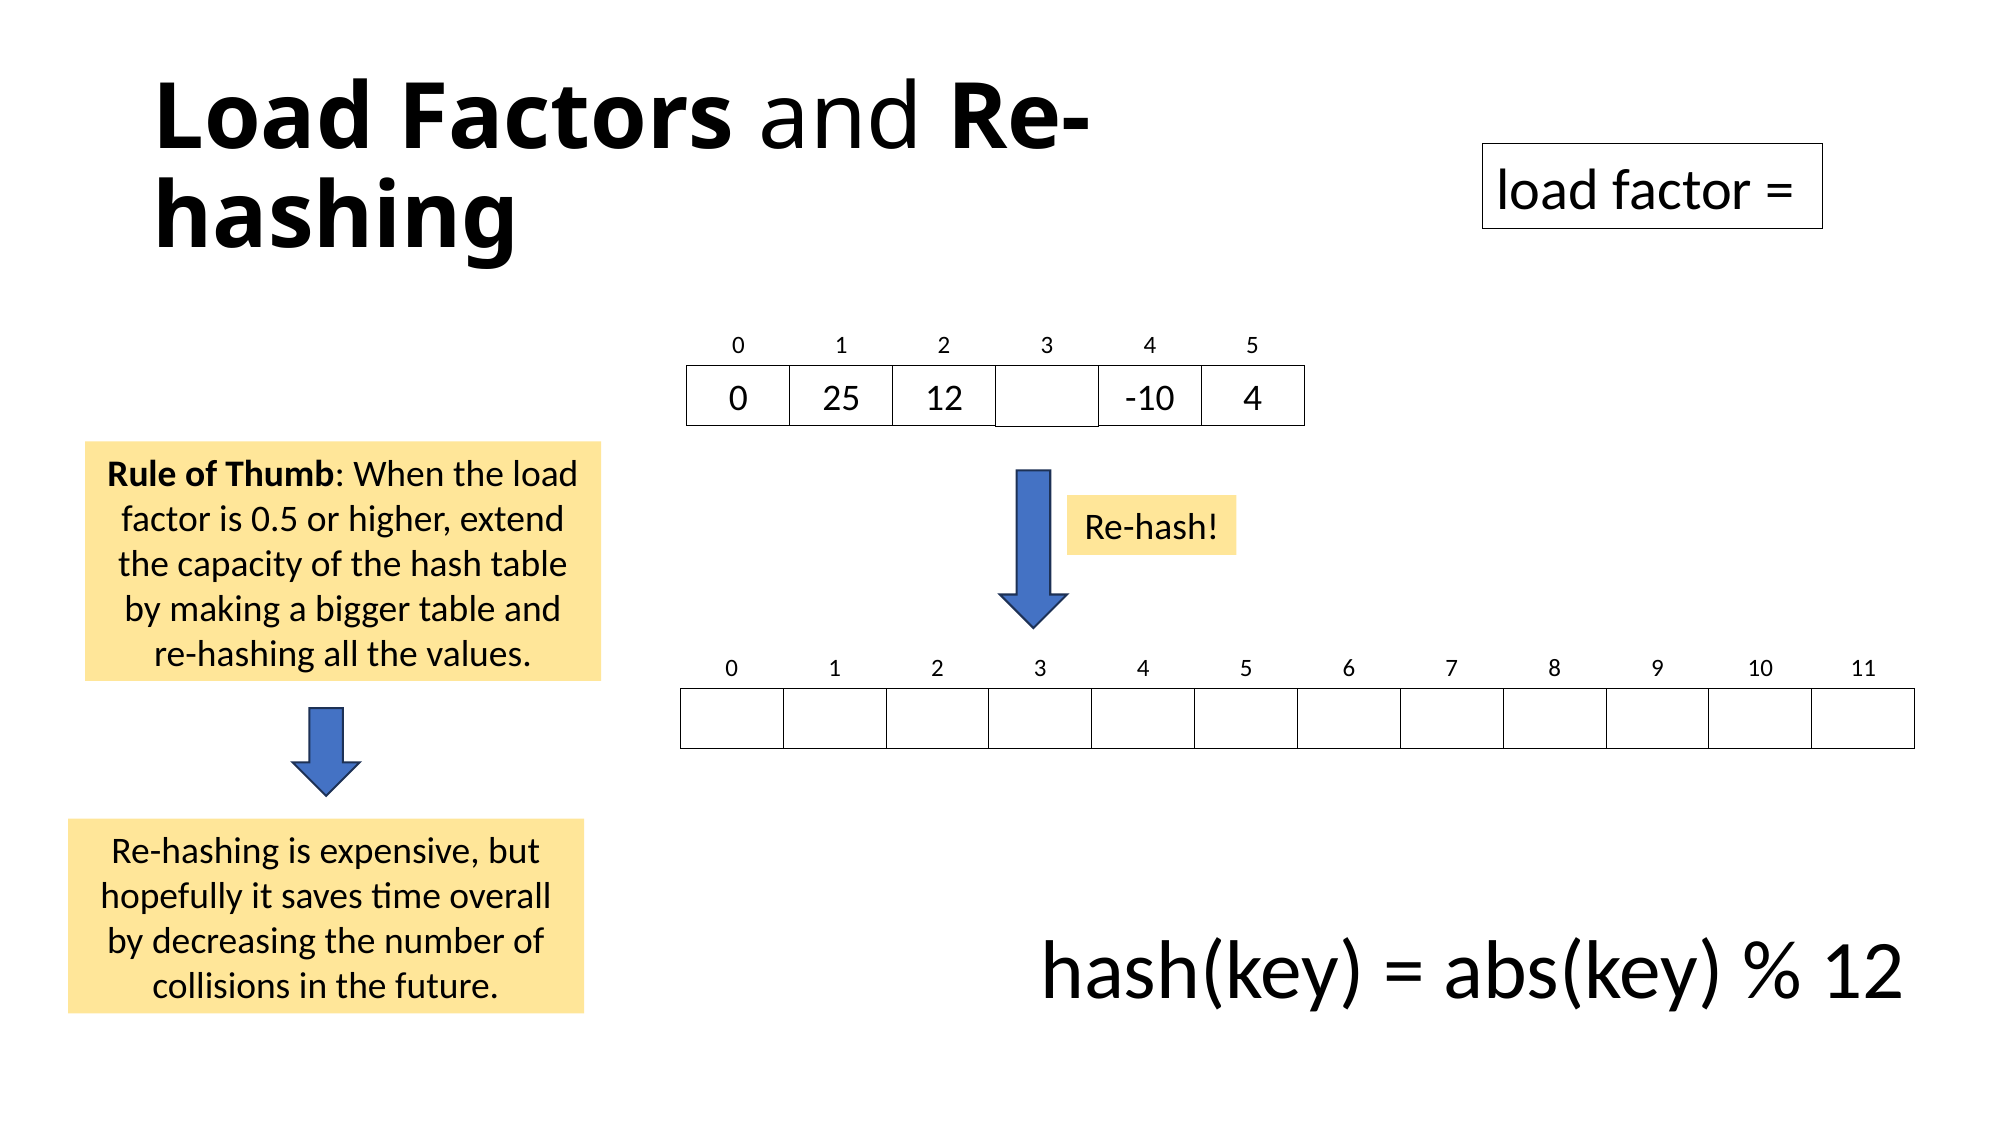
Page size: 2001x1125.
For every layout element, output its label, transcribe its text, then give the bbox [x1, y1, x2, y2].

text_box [988, 644, 1091, 749]
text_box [892, 321, 995, 427]
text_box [1812, 644, 1915, 749]
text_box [1503, 644, 1606, 749]
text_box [1098, 321, 1202, 427]
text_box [1297, 644, 1400, 749]
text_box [886, 644, 988, 749]
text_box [789, 321, 892, 427]
text_box Re-hashing is expensive, but hopefully it saves time overall by decreasing the number of collisions in the future. [68, 818, 585, 1014]
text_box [1091, 644, 1195, 749]
text_box [290, 707, 363, 798]
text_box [1606, 644, 1708, 749]
text_box Re-hash! [1067, 495, 1237, 555]
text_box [783, 644, 886, 749]
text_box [1202, 321, 1305, 427]
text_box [680, 644, 783, 749]
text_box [1195, 644, 1297, 749]
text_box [1400, 644, 1503, 749]
text_box hash(key) = abs(key) % 12 [1025, 907, 1921, 1023]
text_box [997, 469, 1070, 630]
text_box Rule of Thumb: When the load factor is 0.5 or higher, extend the capacity of the hash table by making a bigger table and re-hashing all the values. [85, 441, 602, 681]
title Load Factors and Re-hashing [137, 59, 1237, 278]
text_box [995, 321, 1098, 427]
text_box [1708, 644, 1812, 749]
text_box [686, 321, 789, 427]
